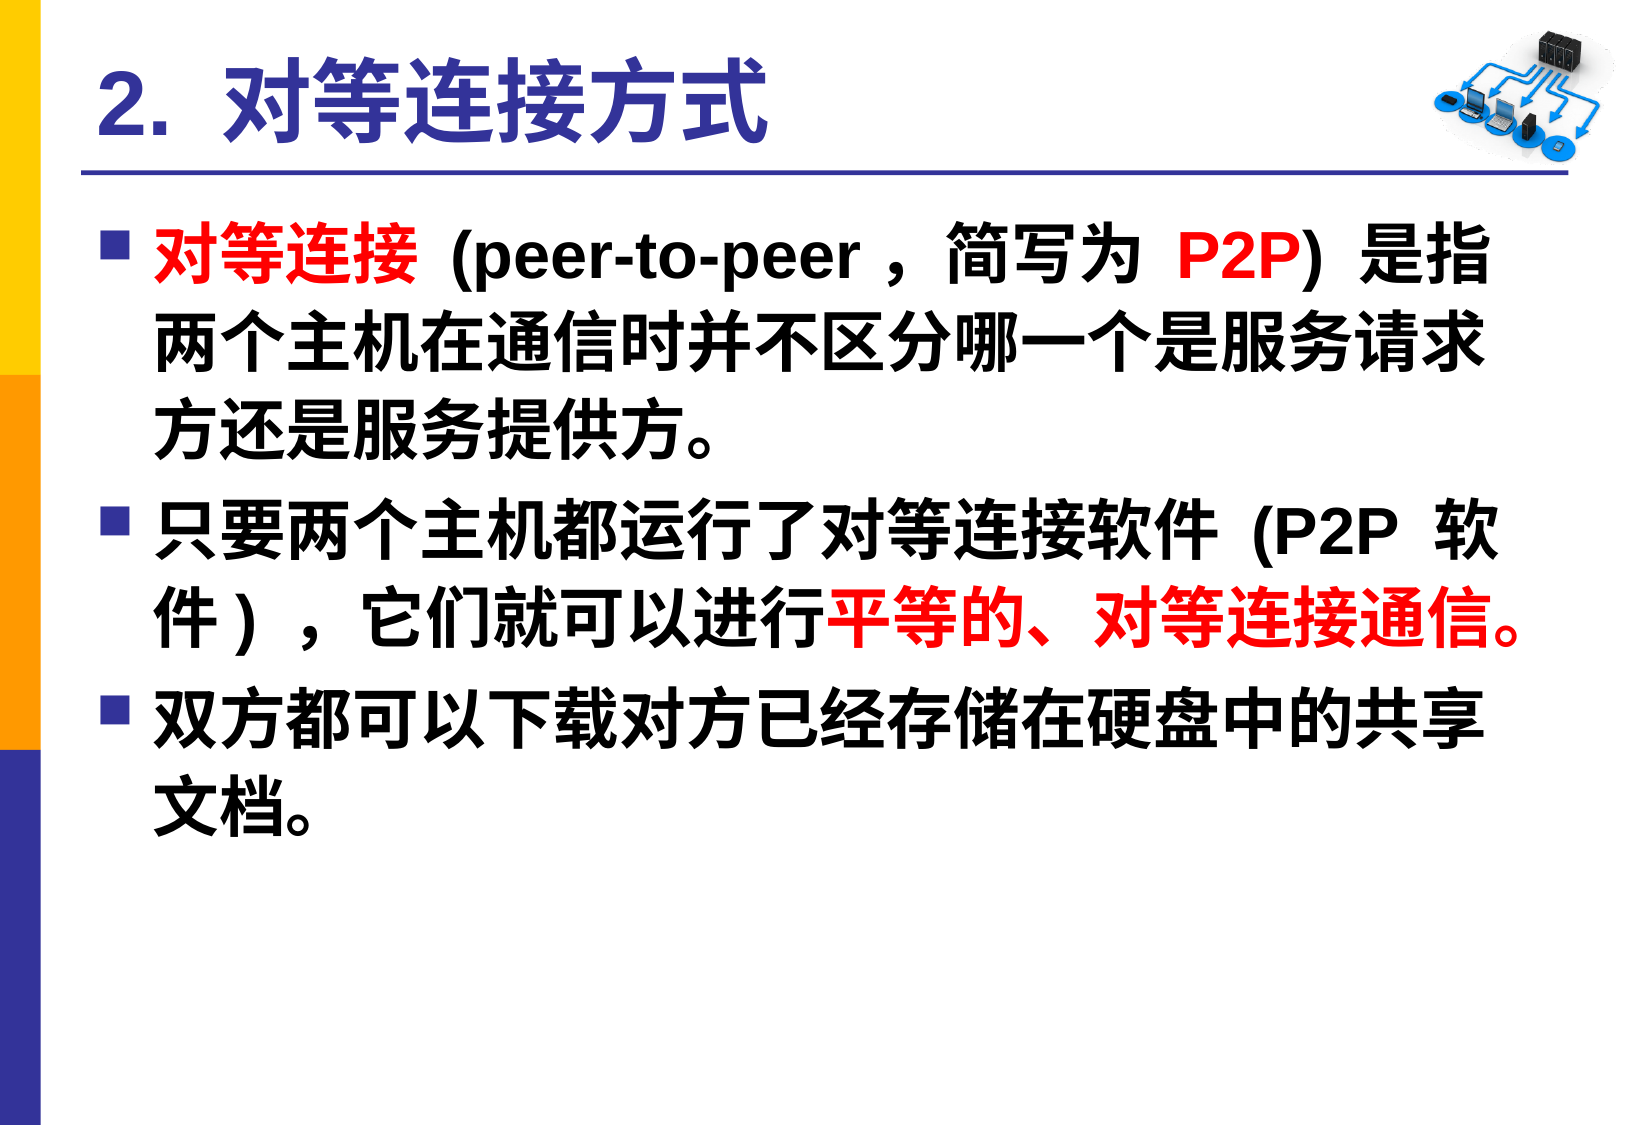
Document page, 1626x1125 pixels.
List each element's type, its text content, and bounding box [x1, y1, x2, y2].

title 2. 对等连接方式 [81, 30, 1569, 161]
list 对等连接 (peer-to-peer，简写为 P2P) 是指两个主机在通信时并不区分哪一个是服务请求方还是服务提供方。 只要两个主机都运行了对等连接软件 (P2P 软件) ，它们就可以进行平等的、对等连接通信。 双方都可以下载对方已经存储在硬盘中的共享文档。 [81, 196, 1569, 1006]
picture [1431, 30, 1616, 165]
